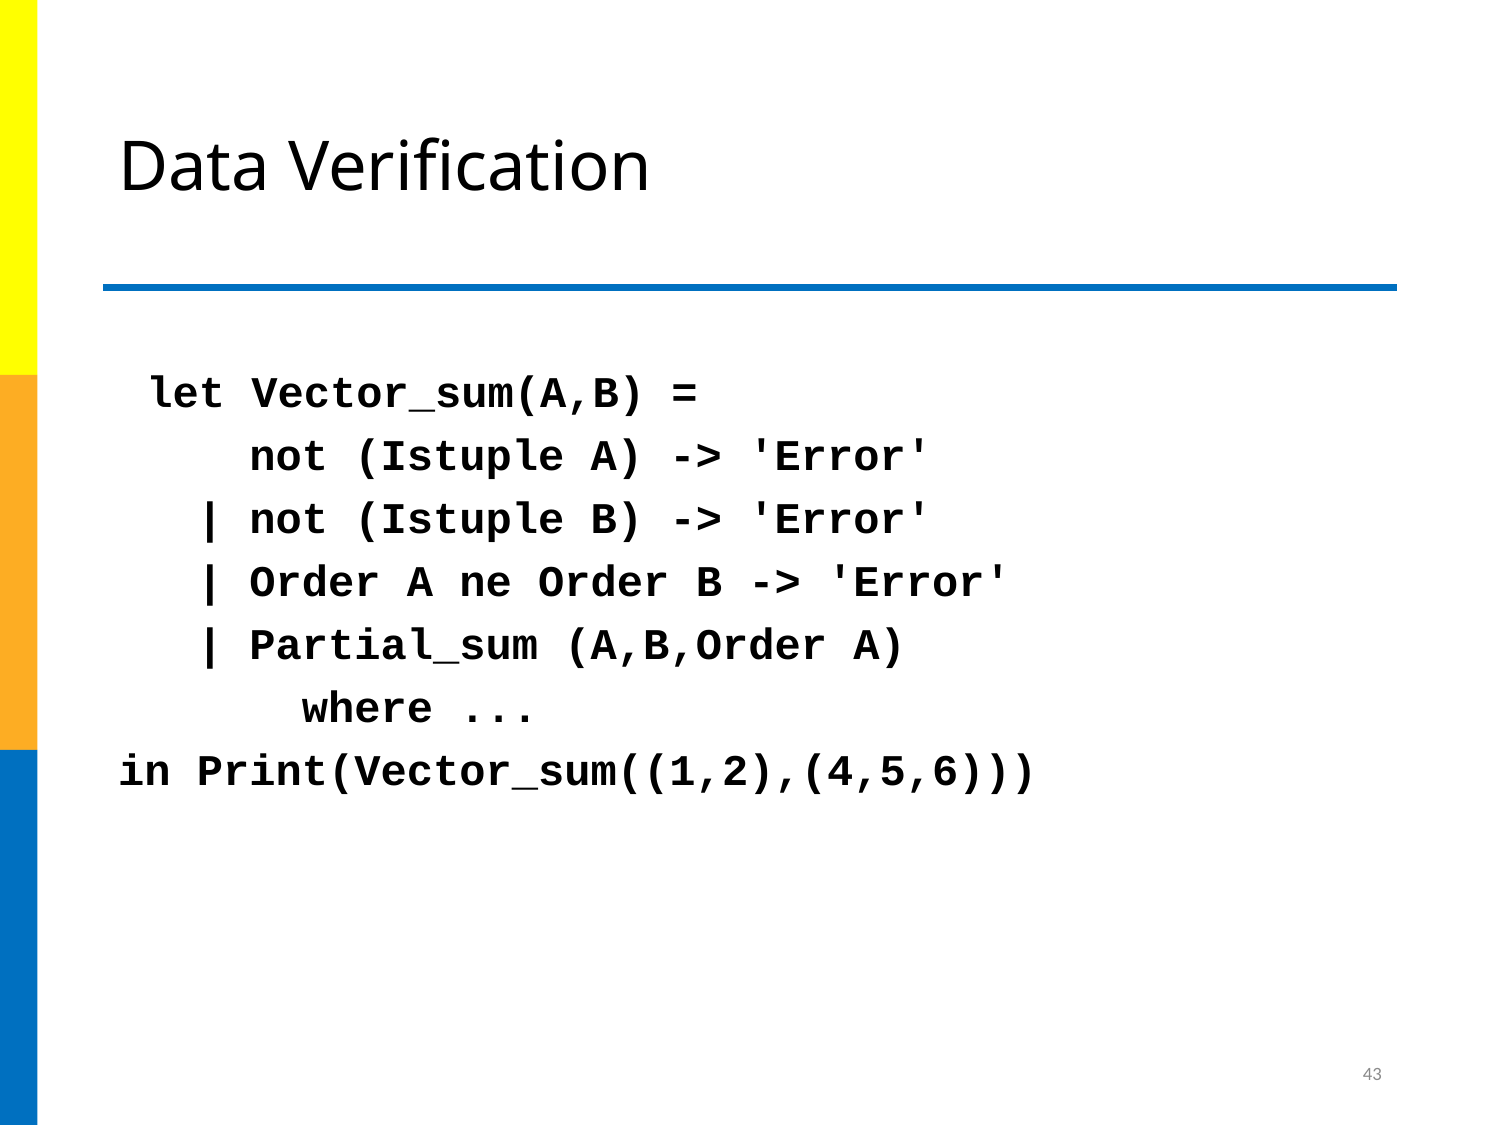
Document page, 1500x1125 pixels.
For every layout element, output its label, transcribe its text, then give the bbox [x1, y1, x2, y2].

title Data Verification [103, 59, 1397, 278]
list let Vector_sum(A,B) = not (Istuple A) -> 'Error' | not (Istuple B) -> 'Error' | Order A ne Order B -> 'Error' | Partial_sum (A,B,Order A) where ... in Print(Vector_sum((1,2),(4,5,6))) [103, 362, 1316, 1125]
slide_number 43 [1059, 1042, 1397, 1103]
